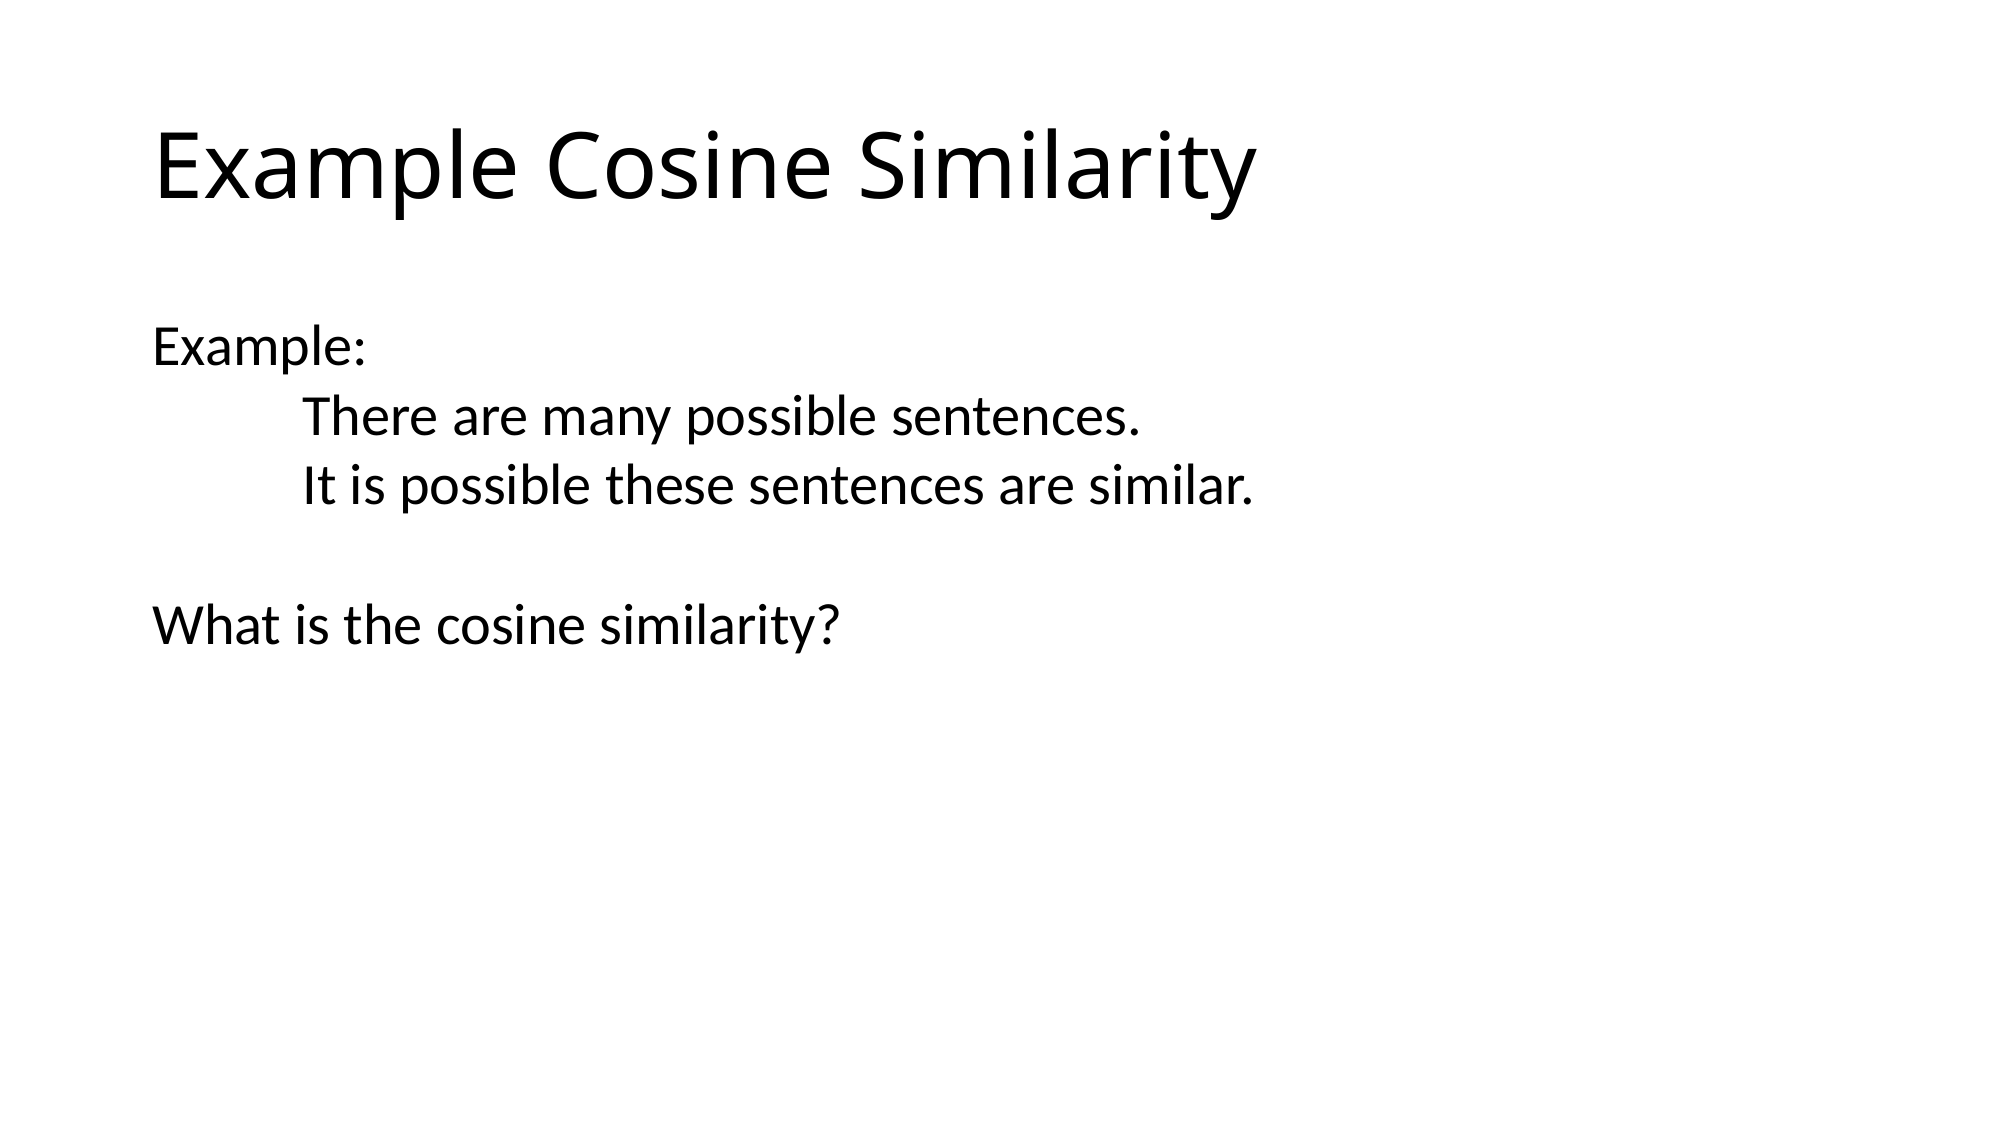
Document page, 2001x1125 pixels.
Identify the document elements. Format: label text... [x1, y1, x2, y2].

list Example: There are many possible sentences. It is possible these sentences are similar. What is the cosine similarity? [137, 299, 1863, 1014]
title Example Cosine Similarity [137, 59, 1863, 278]
